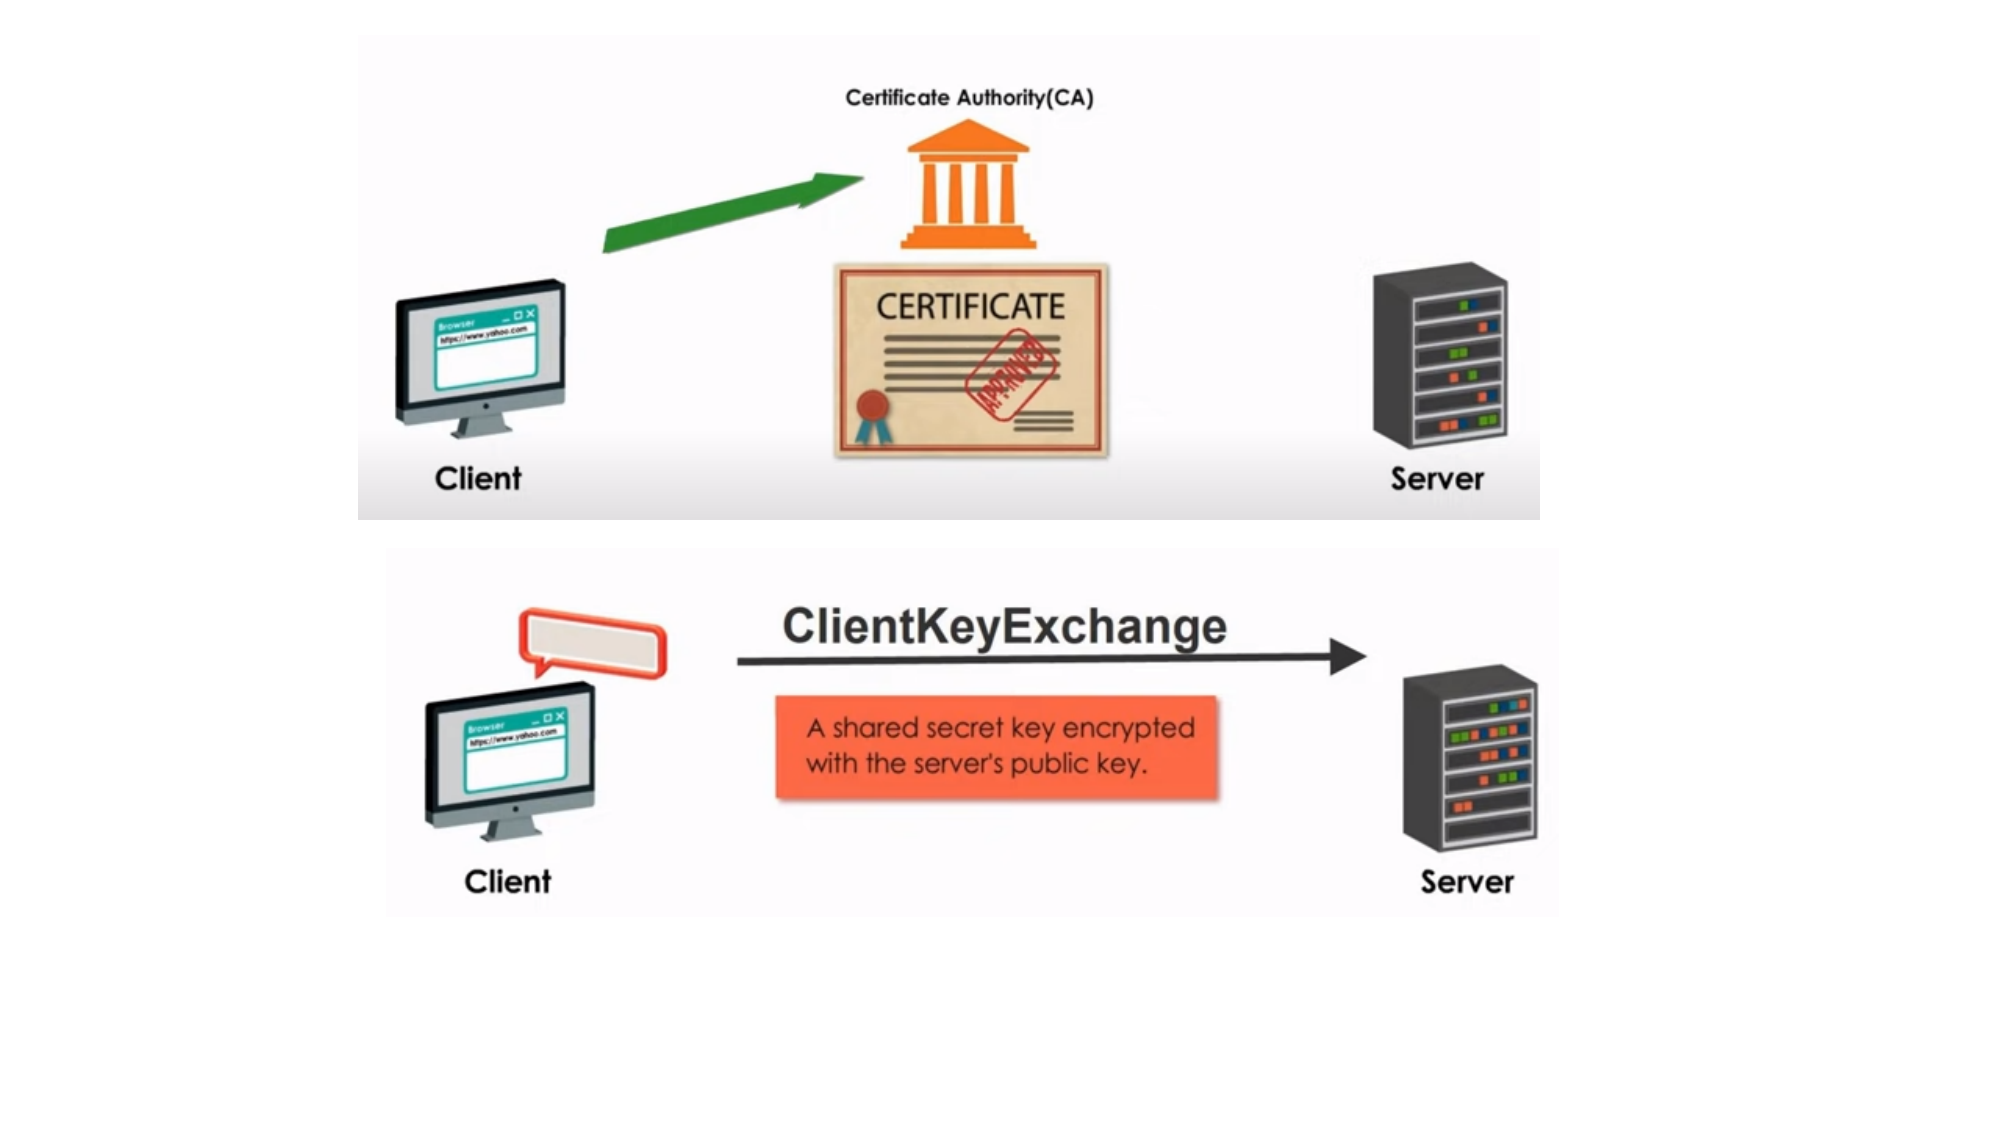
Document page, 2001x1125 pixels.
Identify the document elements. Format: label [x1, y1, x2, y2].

picture [358, 35, 1540, 520]
picture [386, 548, 1559, 917]
